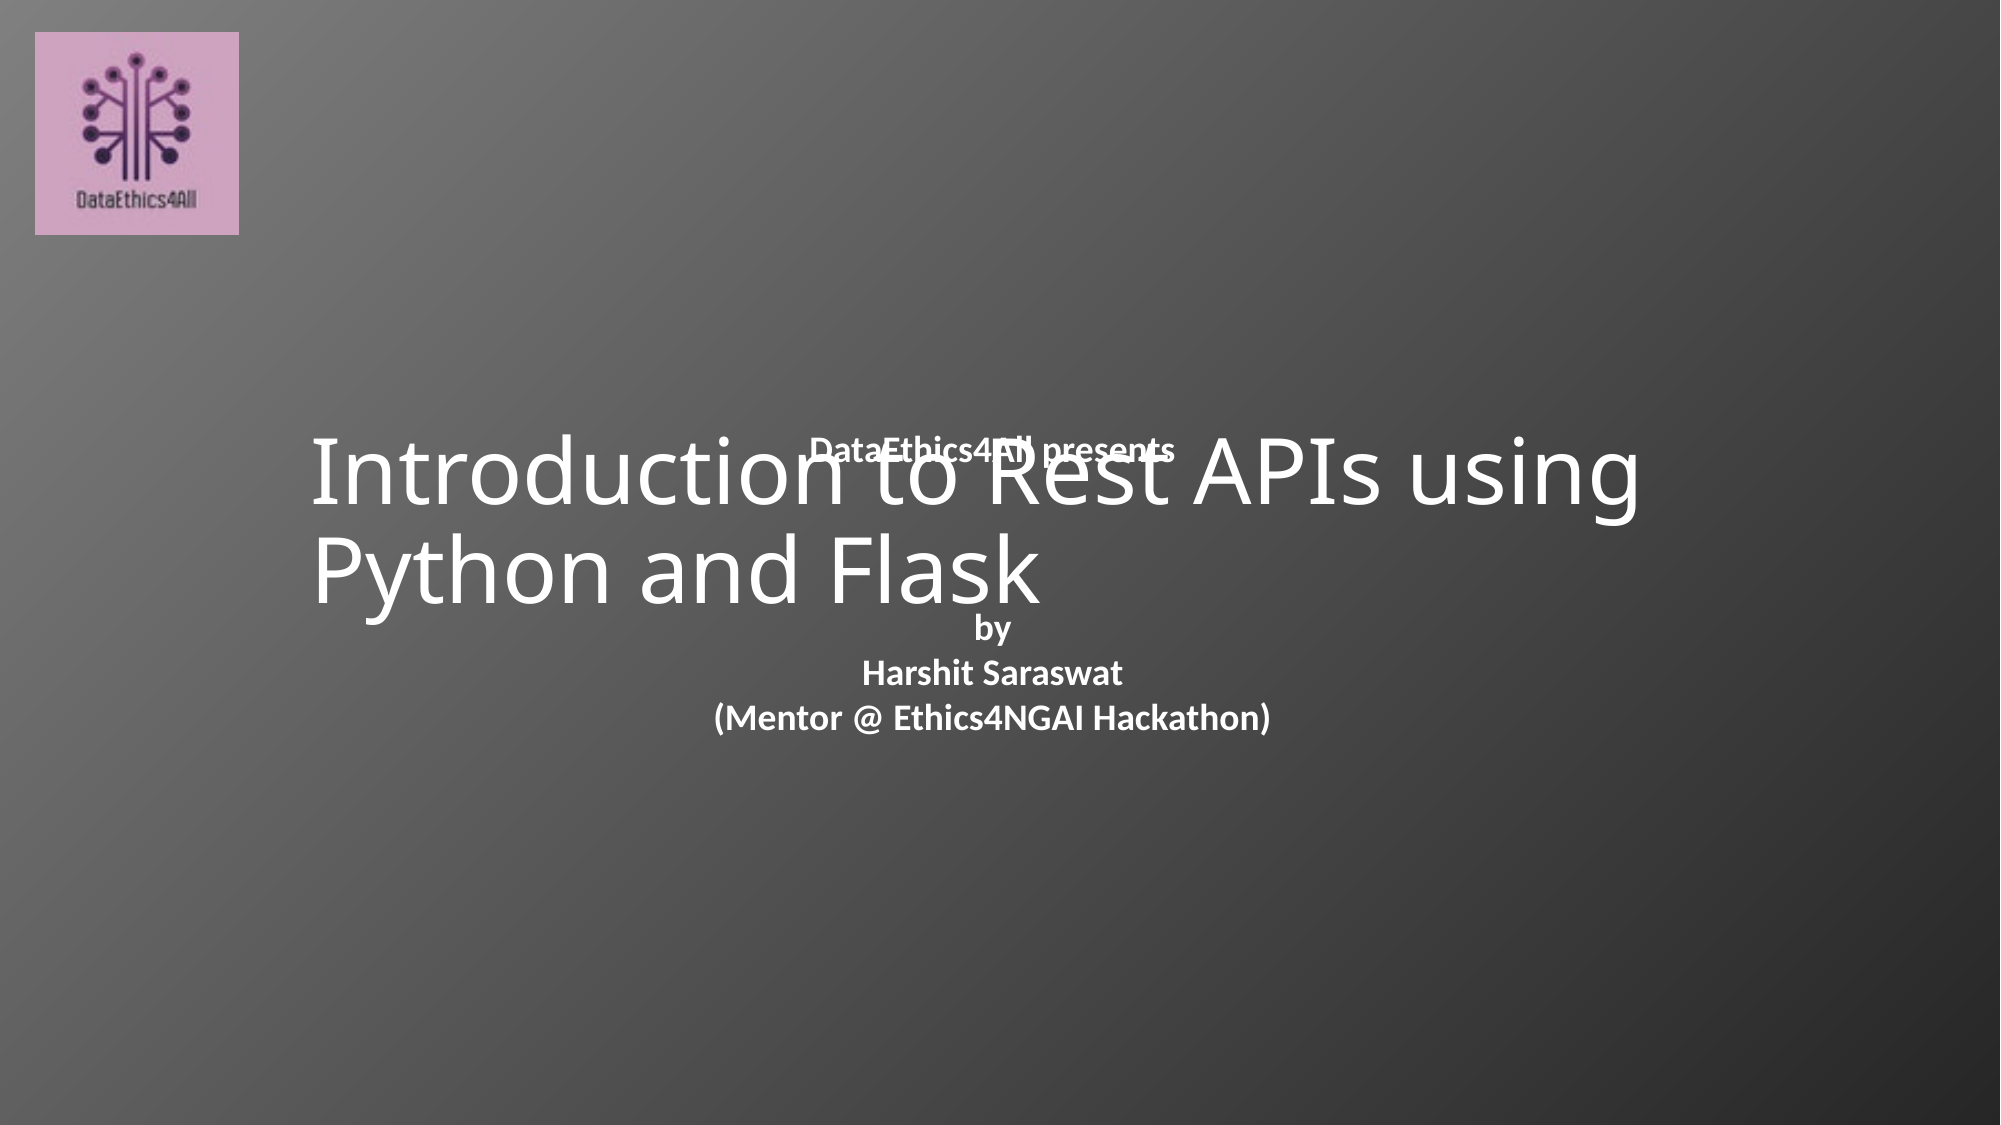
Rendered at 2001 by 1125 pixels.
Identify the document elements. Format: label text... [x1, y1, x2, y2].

text_box DataEthics4All presents [794, 417, 1191, 478]
text_box by Harshit Saraswat (Mentor @ Ethics4NGAI Hackathon) [696, 595, 1289, 746]
title Introduction to Rest APIs using Python and Flask [295, 415, 1691, 634]
picture [35, 32, 239, 236]
